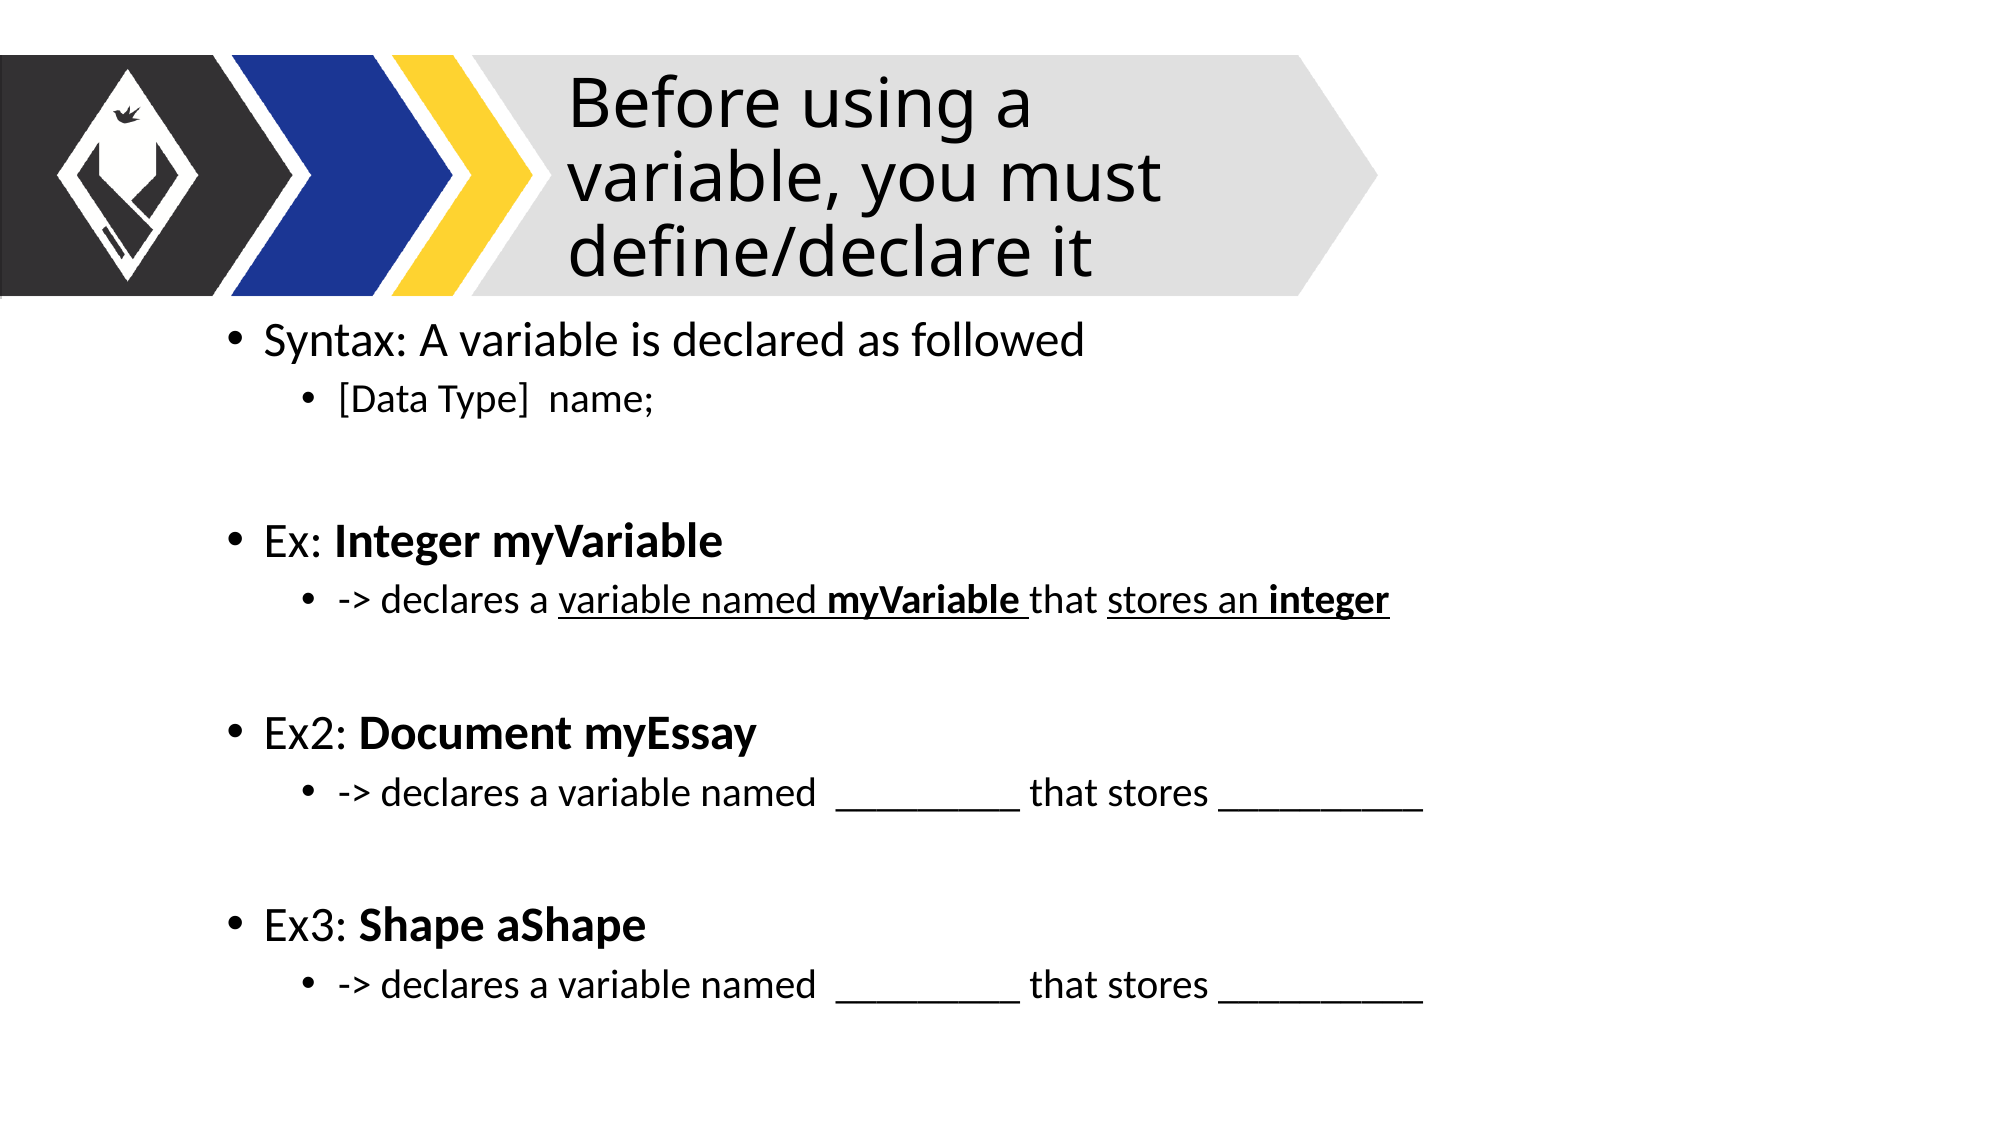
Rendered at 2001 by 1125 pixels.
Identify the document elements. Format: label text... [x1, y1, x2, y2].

title Before using a variable, you must define/declare it [552, 59, 1303, 300]
list Syntax: A variable is declared as followed [Data Type] name; Ex: Integer myVariable -> declares a variable named myVariable that stores an integer Ex2: Document myEssay -> declares a variable named _________ that stores __________ Ex3: Shape aShape -> declares a variable named _________ that stores __________ [137, 305, 1863, 1020]
picture [0, 55, 1379, 299]
